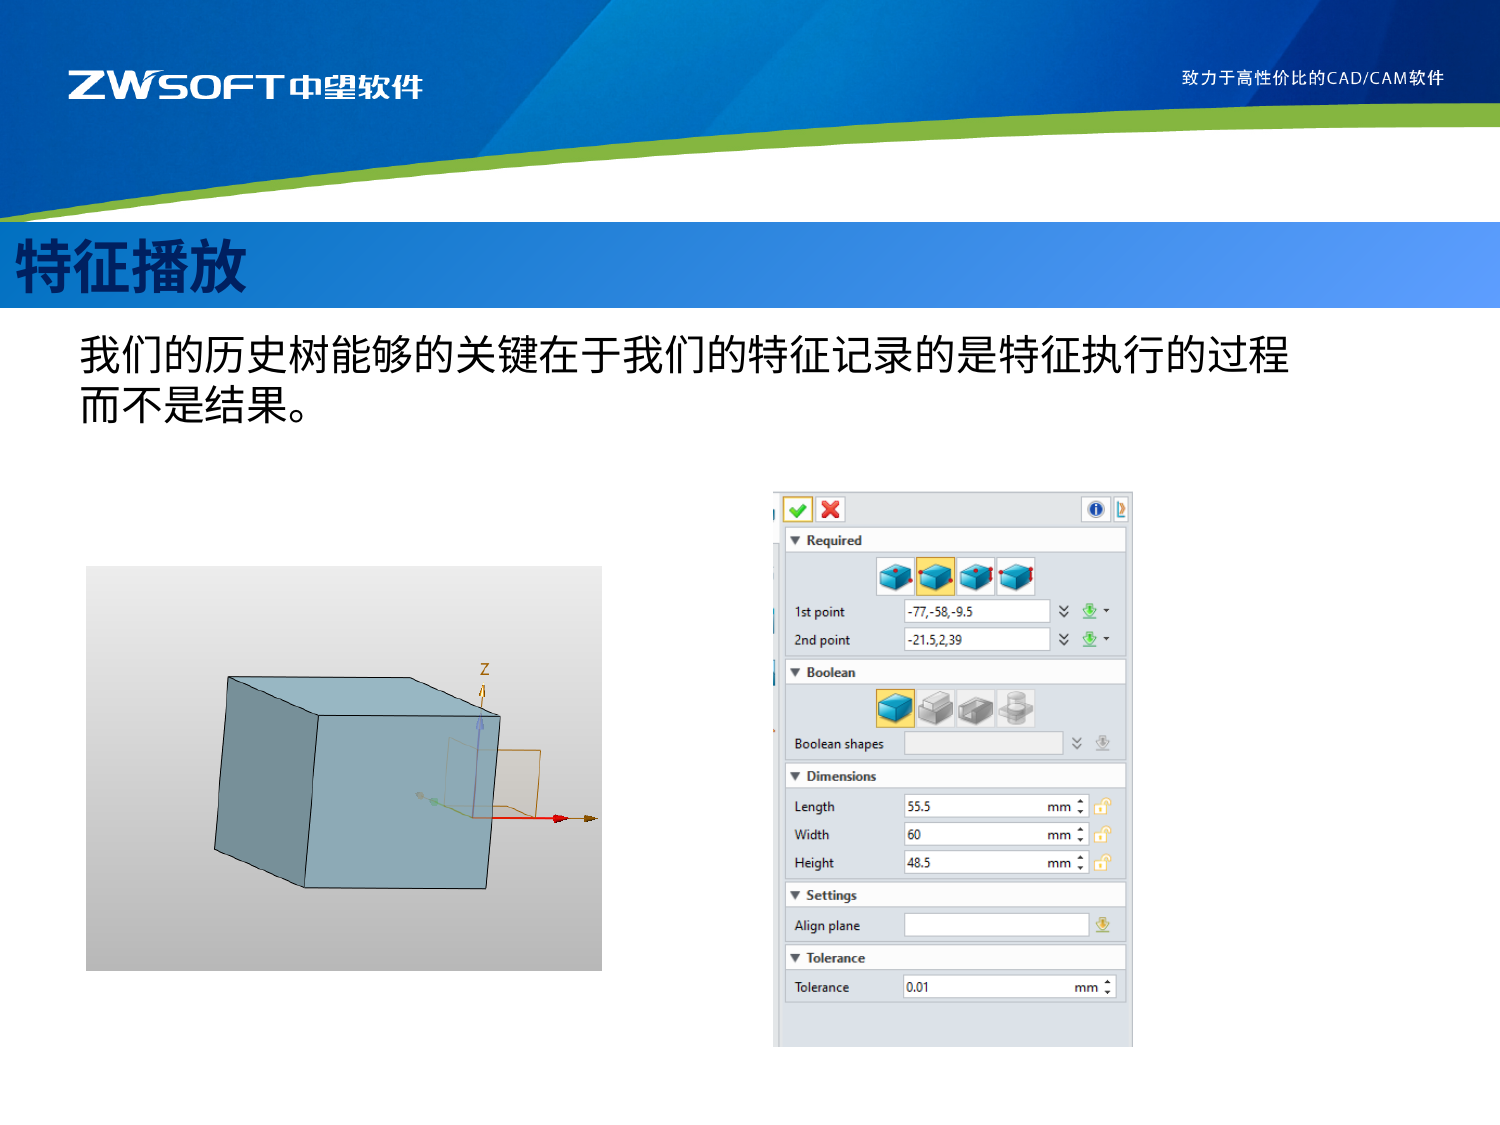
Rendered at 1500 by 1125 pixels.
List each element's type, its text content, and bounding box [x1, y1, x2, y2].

text_box 特征播放 [0, 222, 1500, 308]
text_box 我们的历史树能够的关键在于我们的特征记录的是特征执行的过程而不是结果。 [64, 321, 1317, 437]
picture [0, 308, 1500, 1125]
picture [0, 0, 1500, 222]
